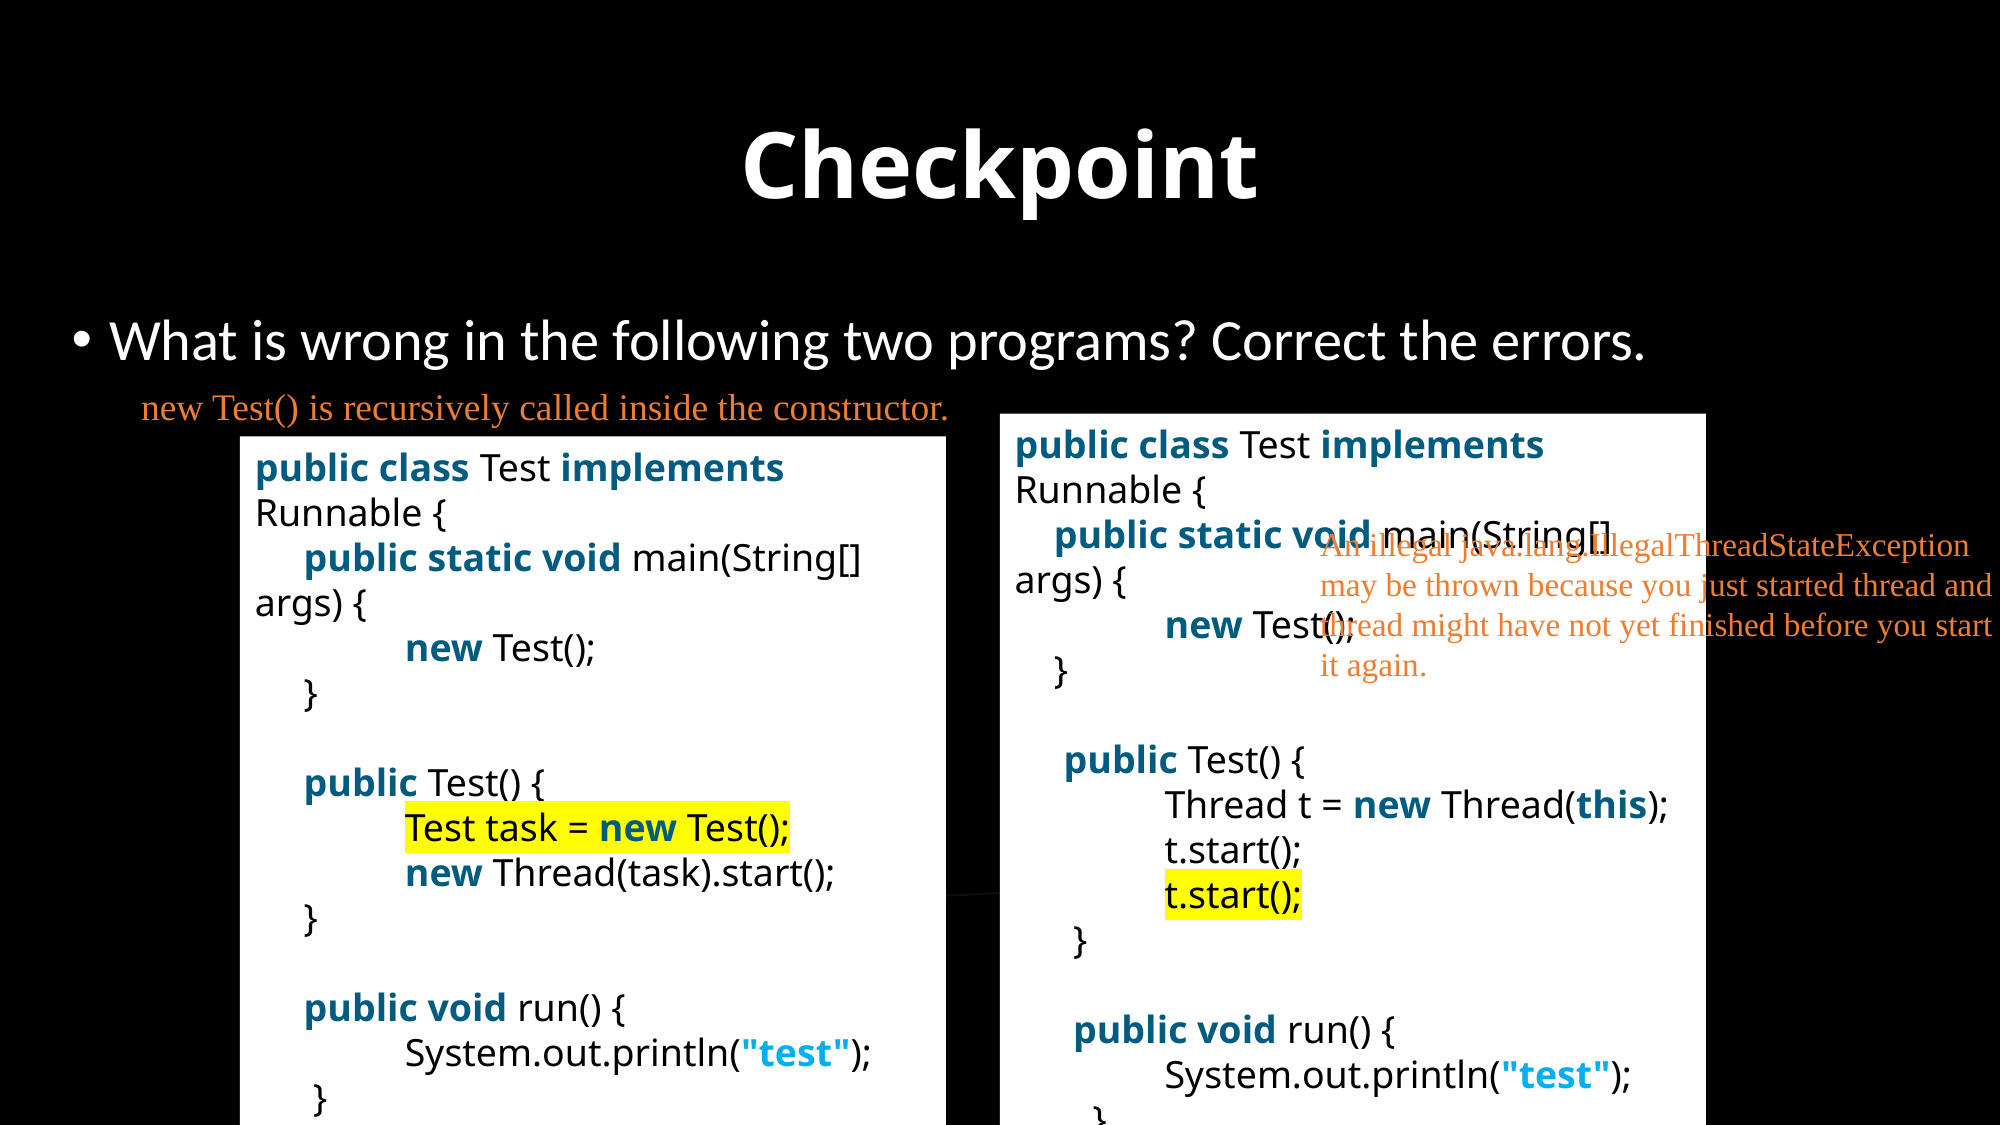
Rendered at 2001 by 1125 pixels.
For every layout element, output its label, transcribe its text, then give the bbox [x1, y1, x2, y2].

text_box public class Test implements Runnable { public static void main(String[] args) { new Test(); } public Test() { Thread t = new Thread(this); t.start(); t.start(); } public void run() { System.out.println("test"); } } [999, 413, 1706, 1125]
text_box public class Test implements Runnable { public static void main(String[] args) { new Test(); } public Test() { Test task = new Test(); new Thread(task).start(); } public void run() { System.out.println("test"); } } [239, 436, 946, 1125]
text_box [406, 888, 1359, 915]
title Checkpoint [137, 59, 1863, 278]
text_box An illegal java.lang.IllegalThreadStateException may be thrown because you just started thread and thread might have not yet finished before you start it again. [1305, 515, 2000, 690]
text_box new Test() is recursively called inside the constructor. [126, 375, 1127, 436]
list What is wrong in the following two programs? Correct the errors. [56, 302, 1944, 1017]
